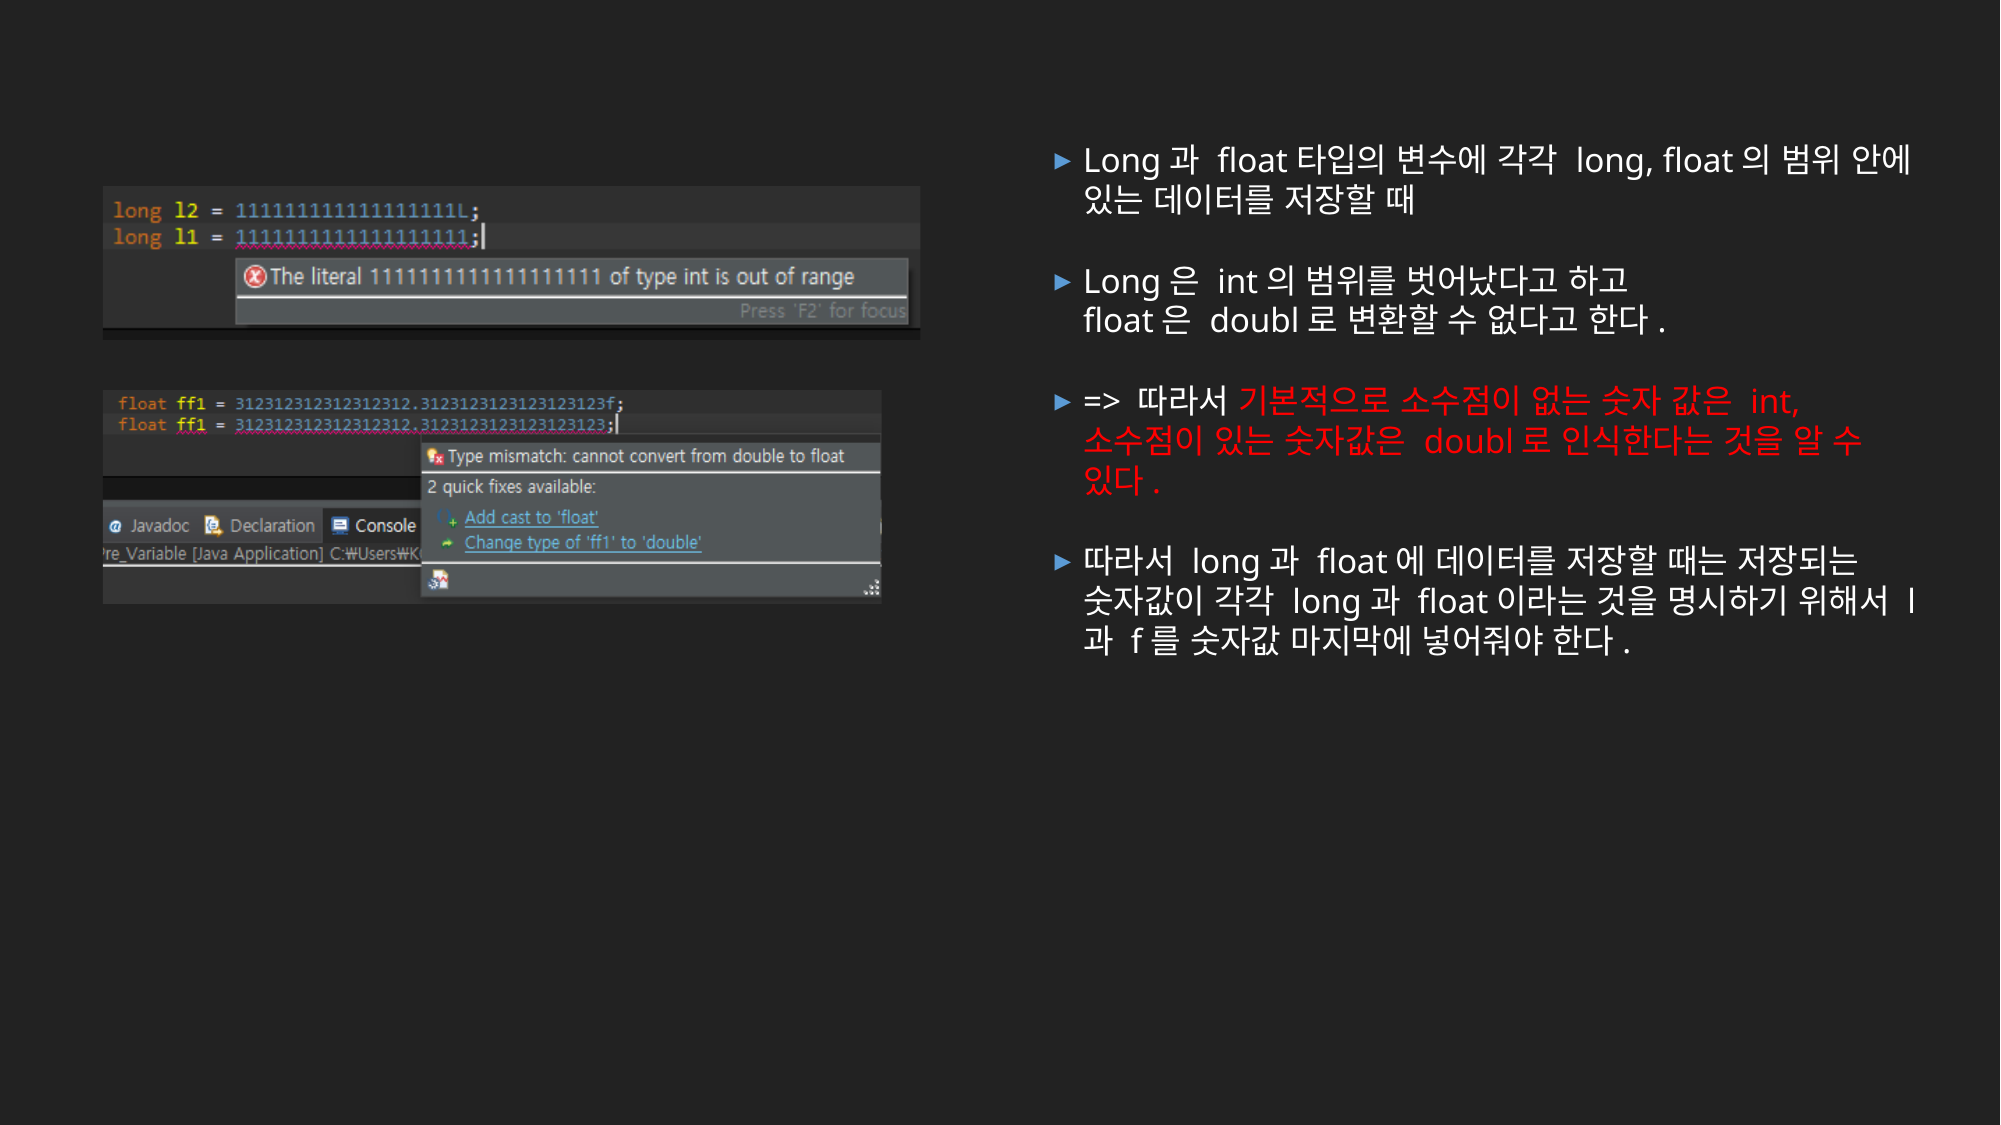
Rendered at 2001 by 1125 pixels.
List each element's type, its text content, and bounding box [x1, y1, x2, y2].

picture [102, 390, 882, 604]
list Long과 float타입의 변수에 각각 long, float의 범위 안에 있는 데이터를 저장할 때 Long은 int의 범위를 벗어났다고 하고 float은 doubl로 변환할 수 없다고 한다. => 따라서 기본적으로 소수점이 없는 숫자 값은 int, 소수점이 있는 숫자값은 doubl로 인식한다는 것을 알 수 있다. 따라서 long과 float에 데이터를 저장할 때는 저장되는 숫자값이 각각 long과 float이라는 것을 명시하기 위해서 l과 f를 숫자값 마지막에 넣어줘야 한다. [1037, 130, 1938, 1021]
picture [102, 186, 921, 340]
